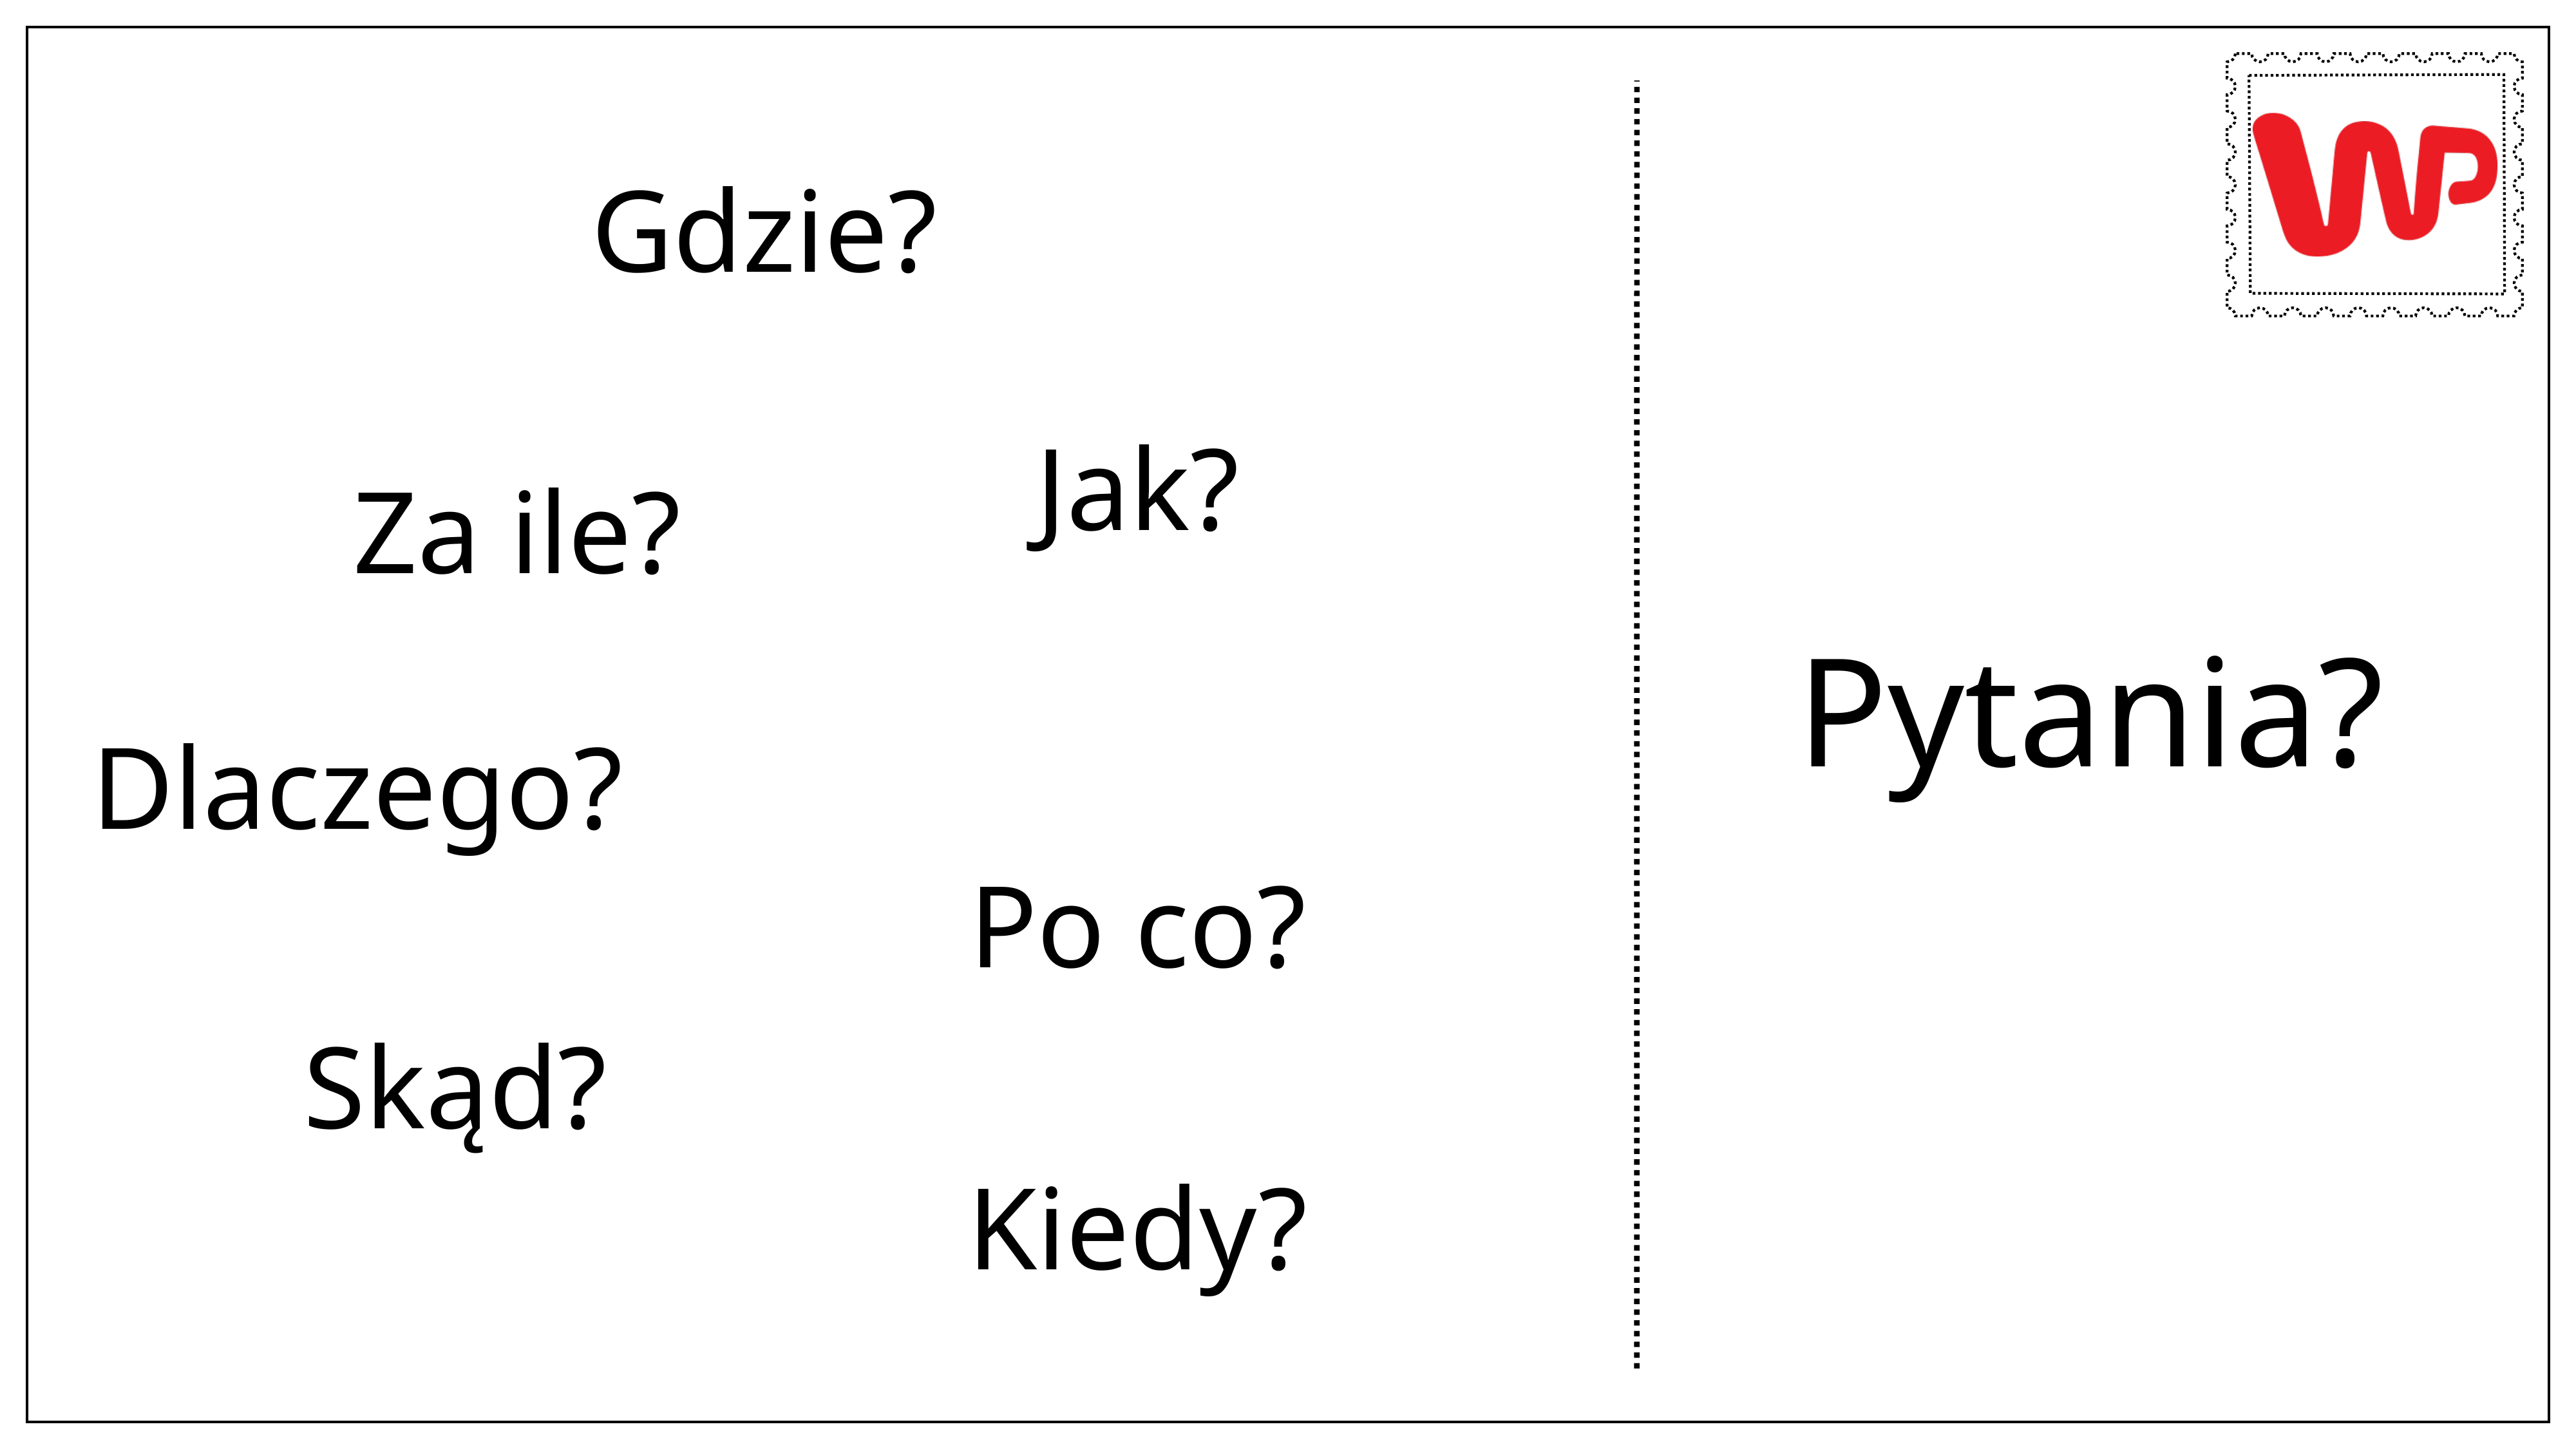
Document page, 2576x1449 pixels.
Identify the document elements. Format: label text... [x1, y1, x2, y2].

text_box Za ile? [348, 455, 687, 602]
text_box Jak? [963, 412, 1312, 558]
title Pytania? [1660, 370, 2521, 1043]
text_box Kiedy? [940, 1151, 1335, 1298]
text_box Skąd? [267, 1010, 645, 1157]
text_box Gdzie? [567, 154, 962, 300]
text_box Po co? [931, 849, 1345, 996]
text_box Dlaczego? [55, 711, 660, 857]
picture [2250, 112, 2499, 258]
